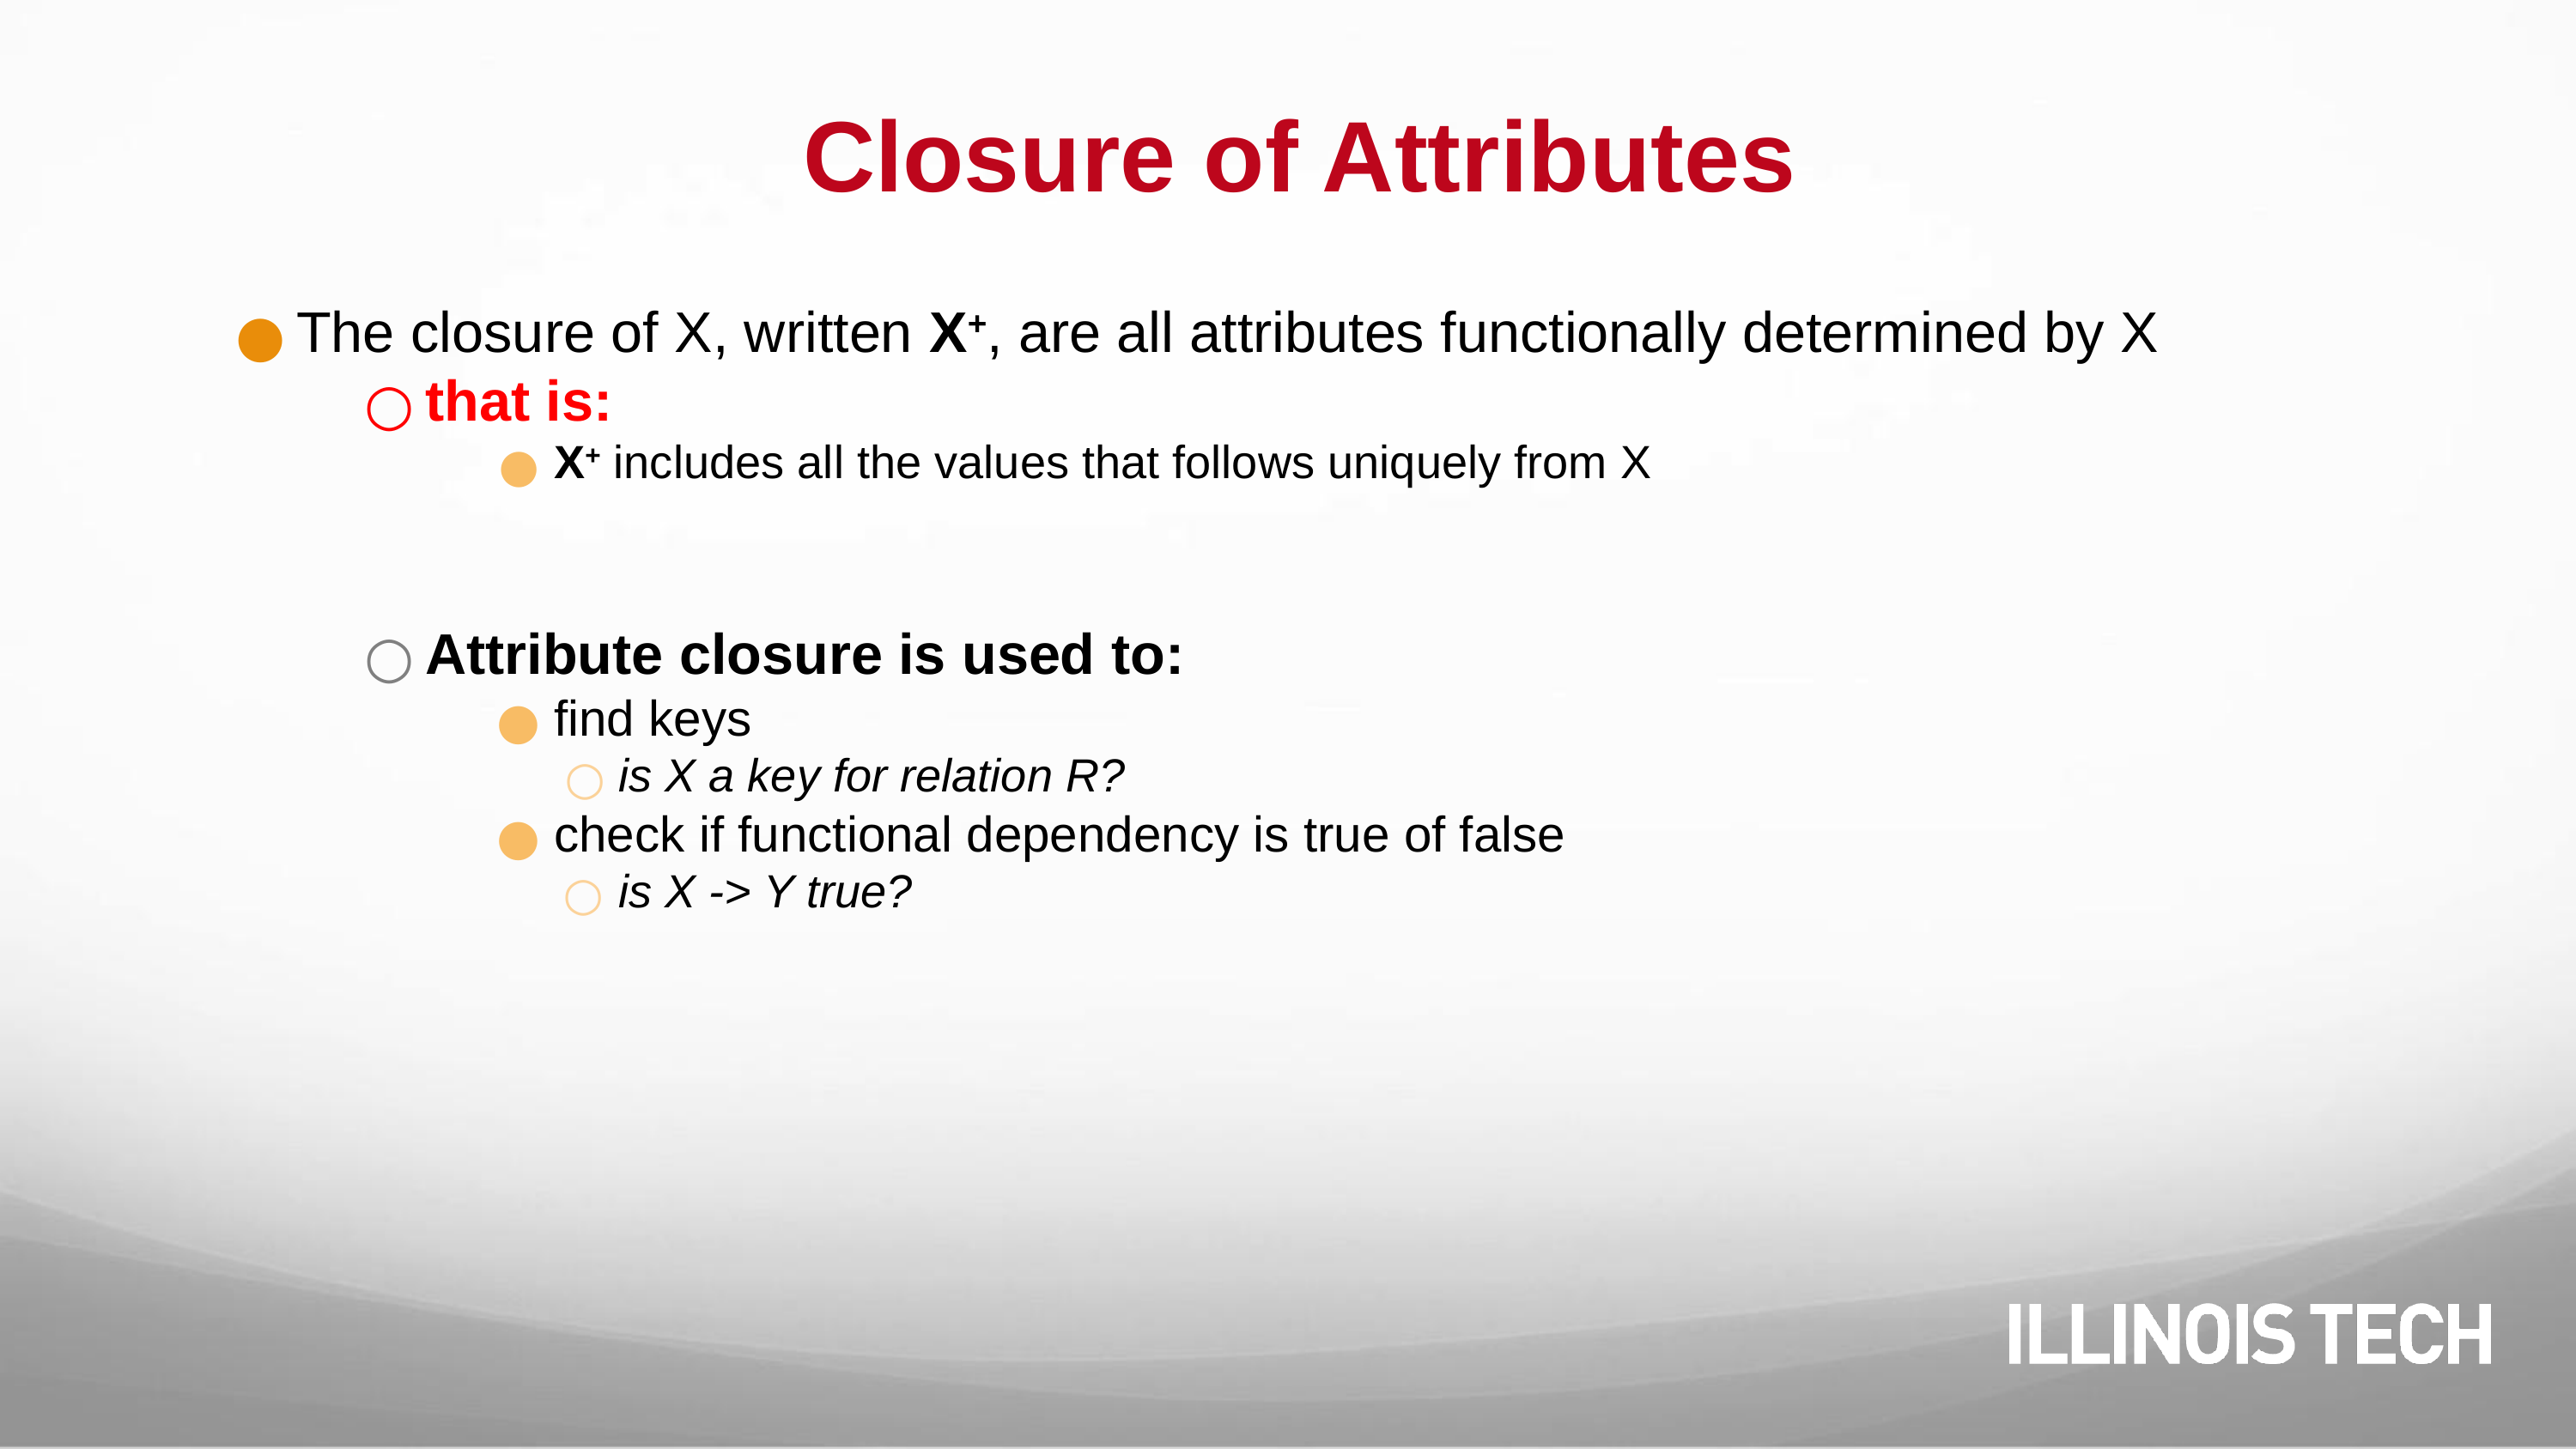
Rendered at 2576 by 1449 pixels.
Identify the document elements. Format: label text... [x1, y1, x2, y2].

title Closure of Attributes [167, 0, 2433, 219]
picture [0, 0, 2576, 1449]
list The closure of X, written X+, are all attributes functionally determined by X that is: X+ includes all the values that follows uniquely from X Attribute closure is used to: find keys is X a key for relation R? check if functional dependency is true of false is X -> Y true? [155, 288, 2216, 1259]
